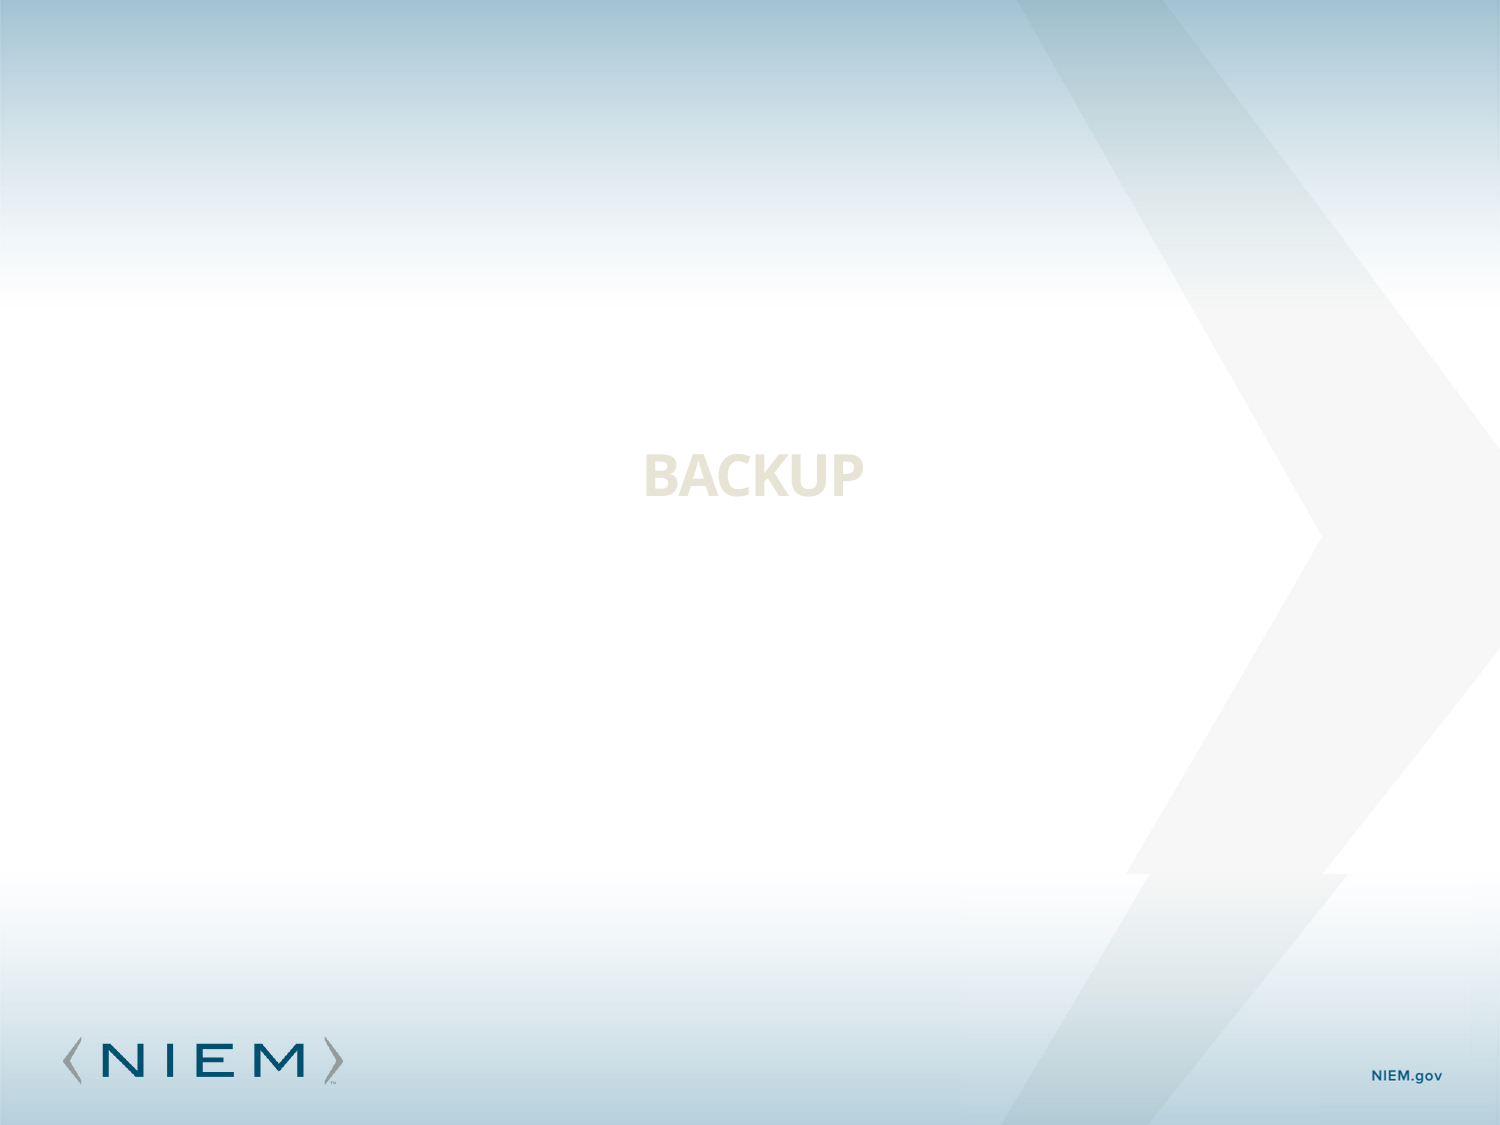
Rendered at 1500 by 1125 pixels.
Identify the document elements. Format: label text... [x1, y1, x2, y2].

title BACKUP [106, 444, 1401, 608]
picture [0, 0, 1500, 1125]
